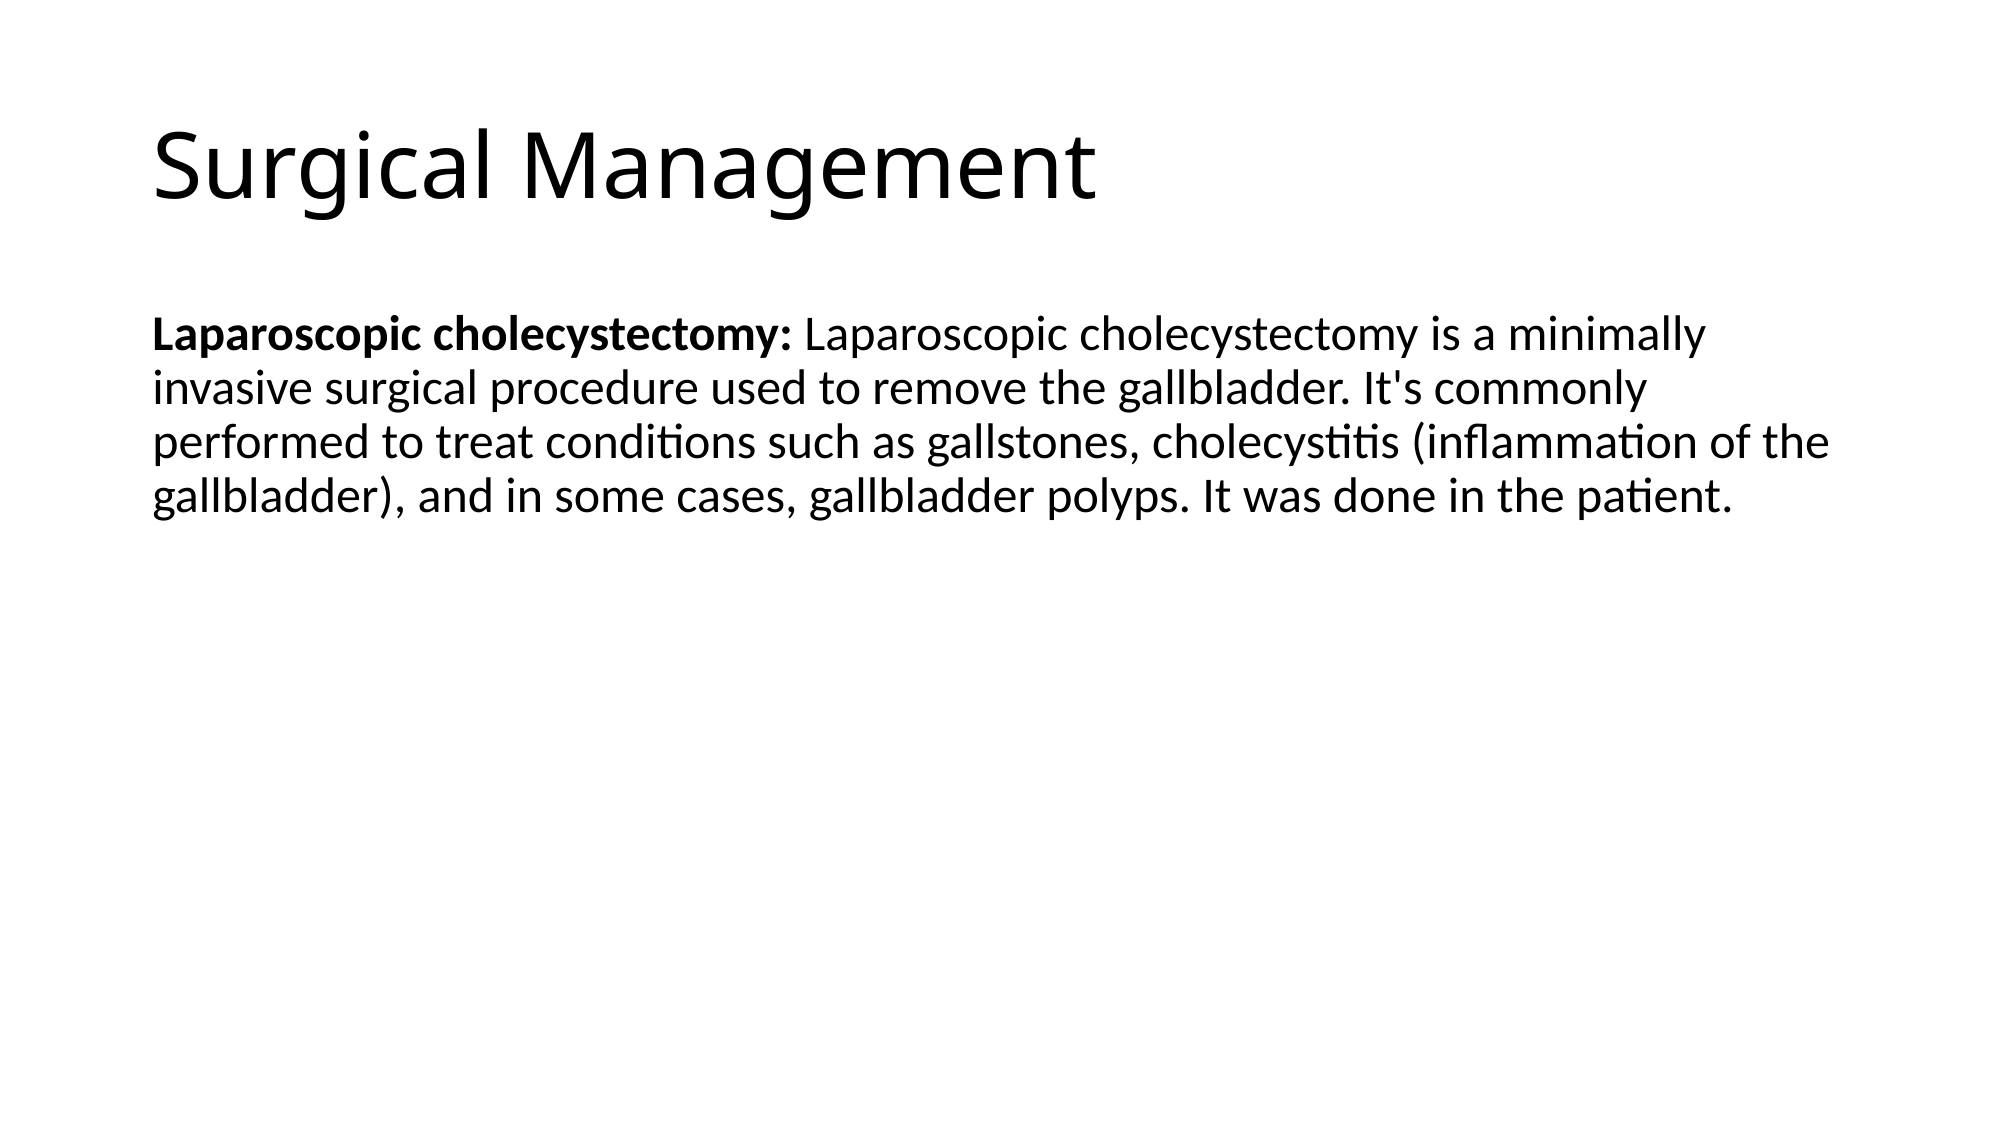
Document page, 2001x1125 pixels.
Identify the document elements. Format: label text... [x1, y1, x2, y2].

title Surgical Management [137, 59, 1863, 278]
list Laparoscopic cholecystectomy: Laparoscopic cholecystectomy is a minimally invasive surgical procedure used to remove the gallbladder. It's commonly performed to treat conditions such as gallstones, cholecystitis (inflammation of the gallbladder), and in some cases, gallbladder polyps. It was done in the patient. [137, 299, 1863, 1014]
